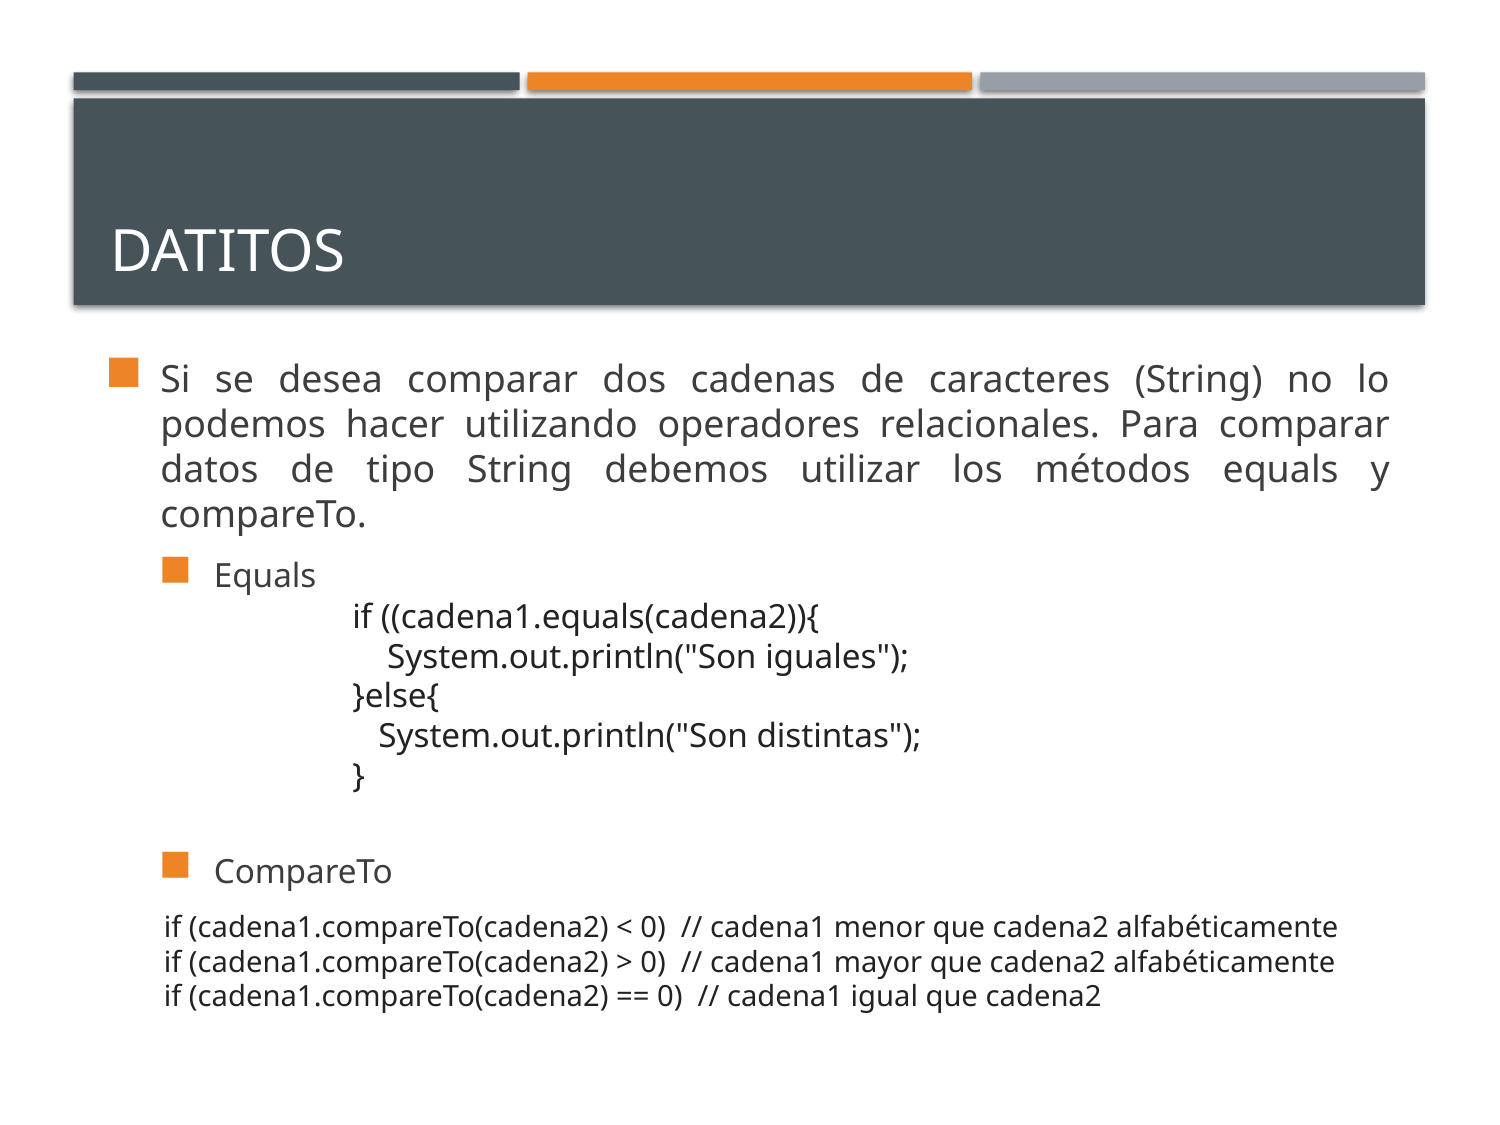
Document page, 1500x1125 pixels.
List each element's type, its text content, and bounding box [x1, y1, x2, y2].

text_box if ((cadena1.equals(cadena2)){ System.out.println("Son iguales"); }else{ System.out.println("Son distintas"); } [337, 587, 1263, 802]
list Si se desea comparar dos cadenas de caracteres (String) no lo podemos hacer utilizando operadores relacionales. Para comparar datos de tipo String debemos utilizar los métodos equals y compareTo. Equals CompareTo [95, 365, 1406, 900]
text_box if (cadena1.compareTo(cadena2) < 0) // cadena1 menor que cadena2 alfabéticamente if (cadena1.compareTo(cadena2) > 0) // cadena1 mayor que cadena2 alfabéticamente if (cadena1.compareTo(cadena2) == 0) // cadena1 igual que cadena2 [92, 900, 1500, 1021]
title datitos [95, 112, 1406, 291]
